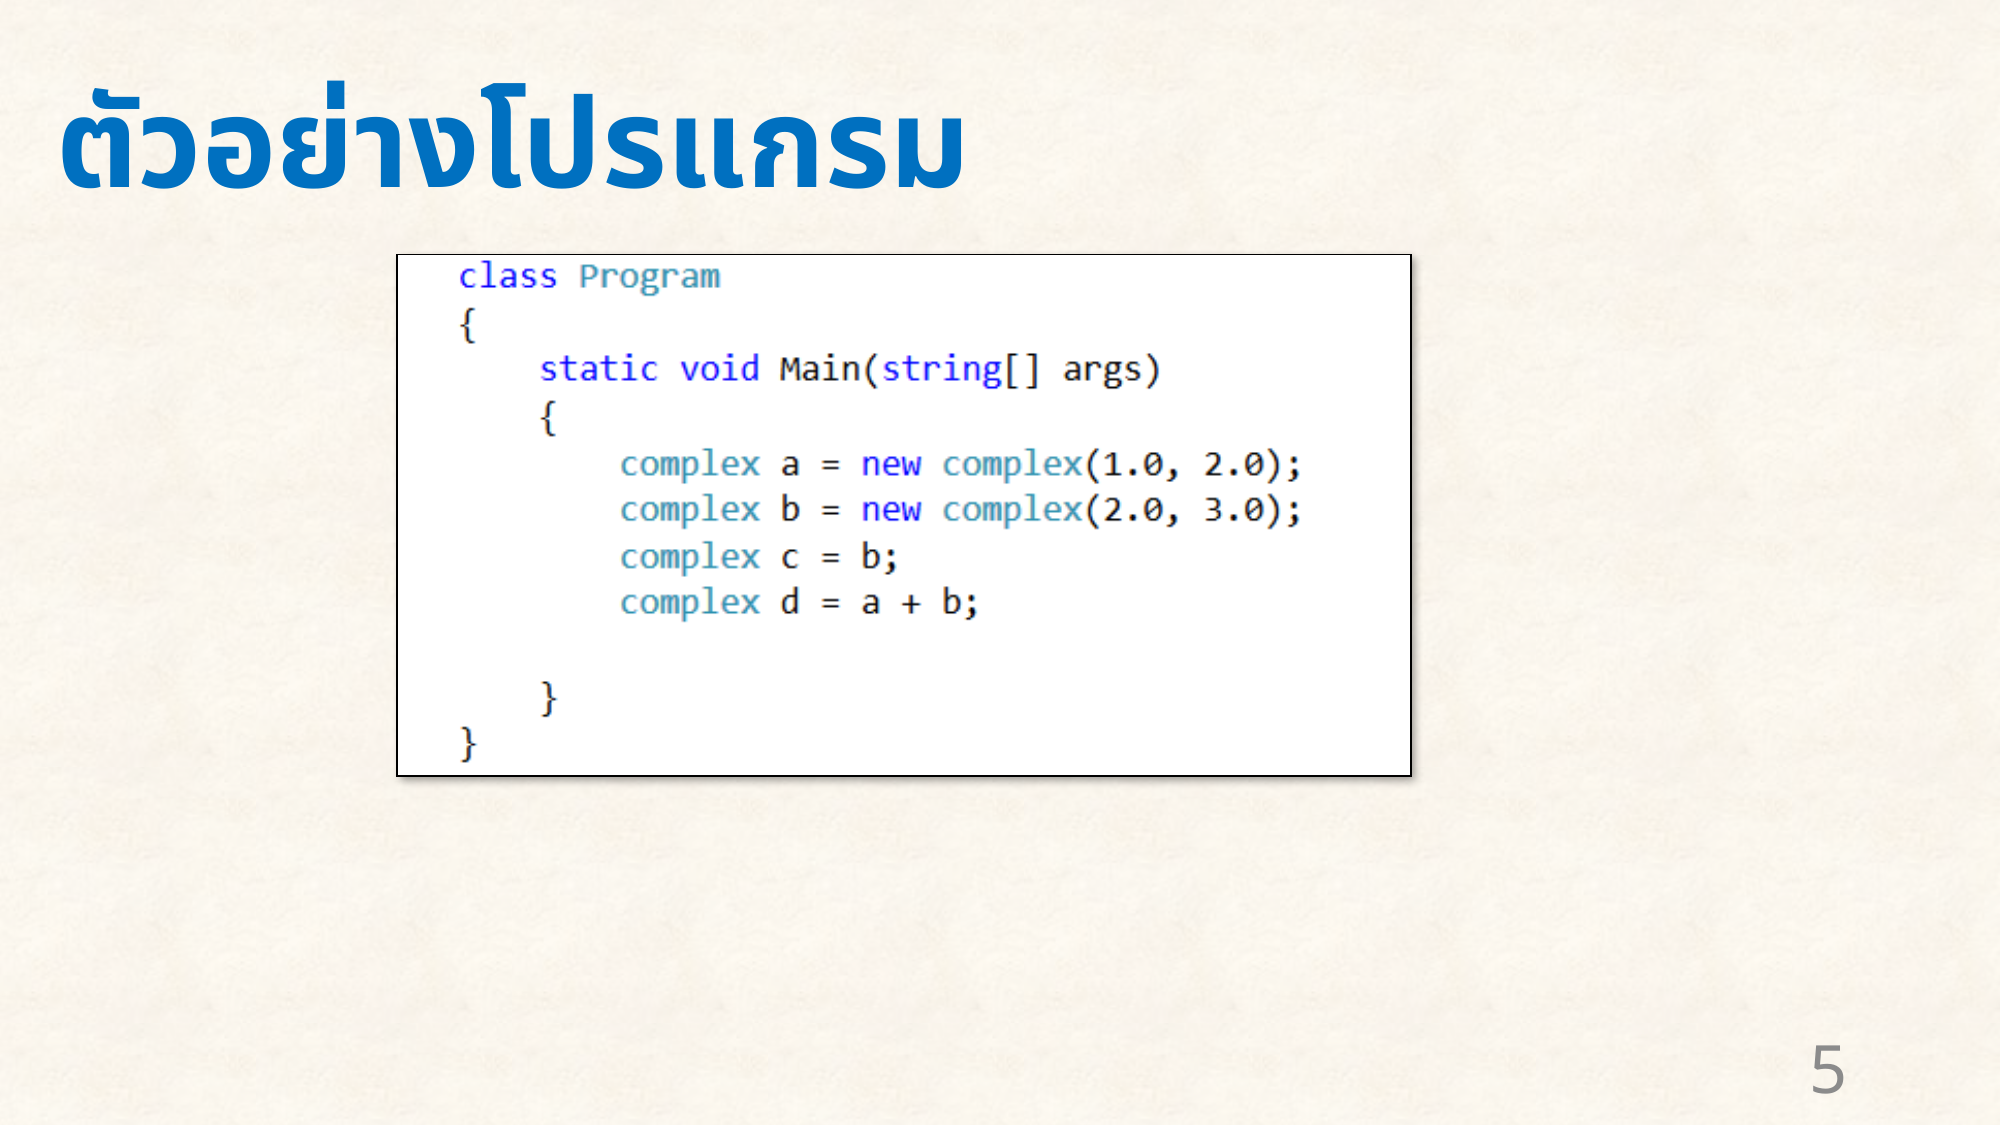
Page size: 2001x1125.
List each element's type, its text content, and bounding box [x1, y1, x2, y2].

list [397, 255, 1411, 776]
slide_number 5 [1412, 1042, 1863, 1103]
title ตัวอย่างโปรแกรม [41, 37, 1767, 256]
